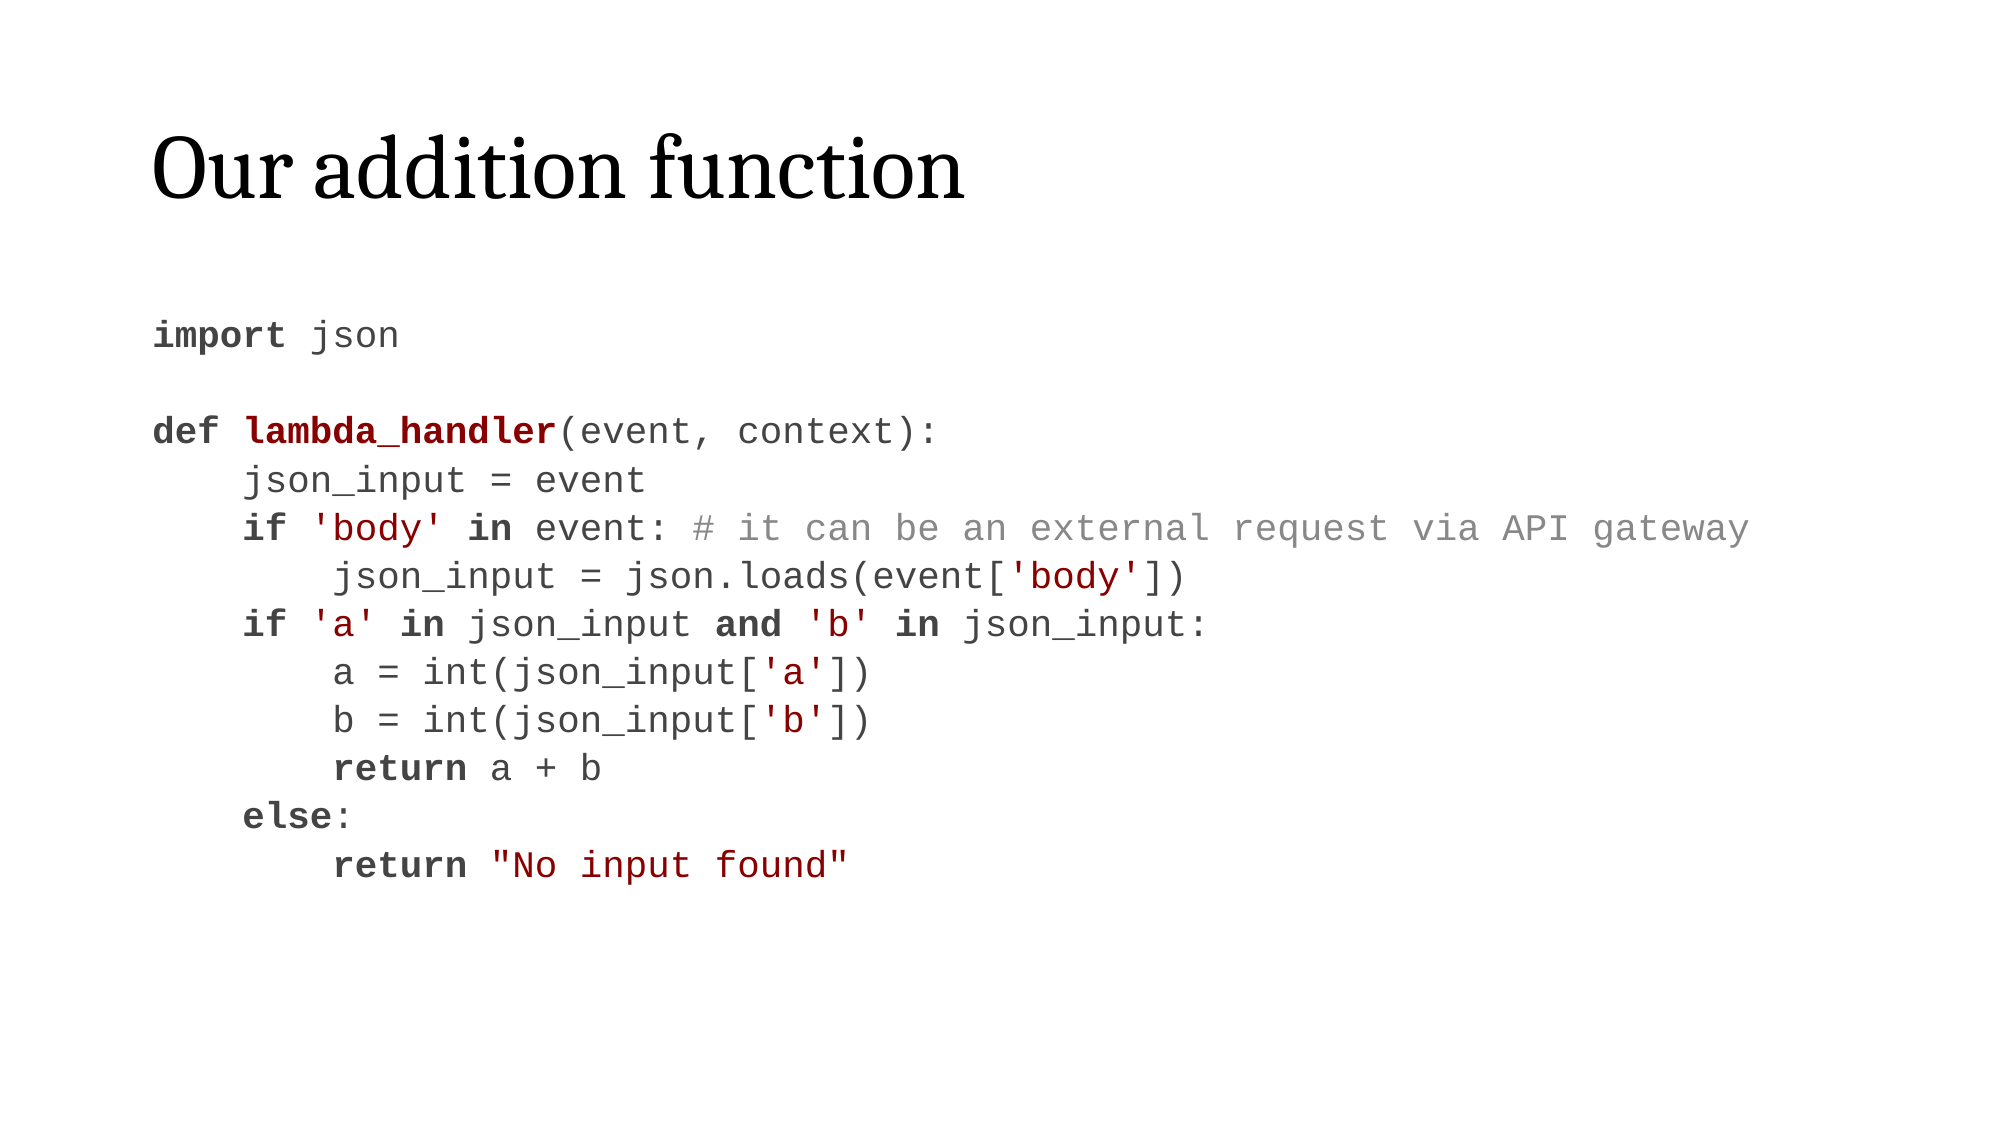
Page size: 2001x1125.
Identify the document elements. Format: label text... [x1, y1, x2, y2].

title Our addition function [137, 59, 1863, 278]
list import json def lambda_handler(event, context): json_input = event if 'body' in event: # it can be an external request via API gateway json_input = json.loads(event['body']) if 'a' in json_input and 'b' in json_input: a = int(json_input['a']) b = int(json_input['b']) return a + b else: return "No input found" [137, 299, 1863, 1014]
